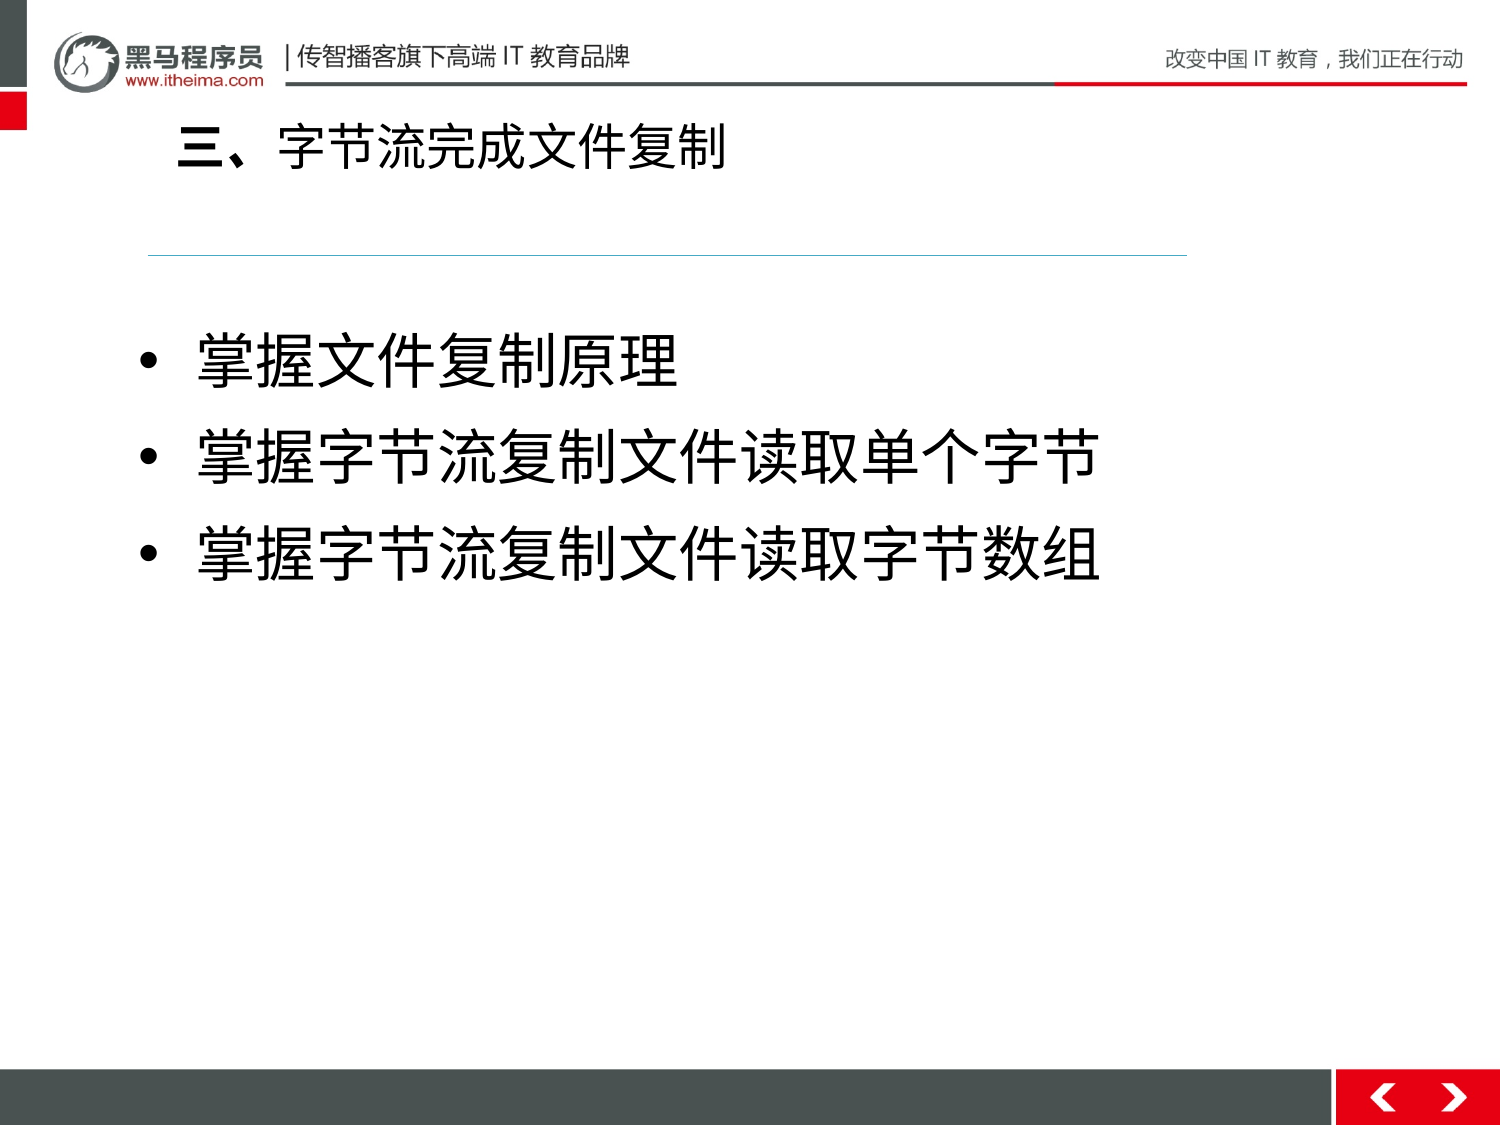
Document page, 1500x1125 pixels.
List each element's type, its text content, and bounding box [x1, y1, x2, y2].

picture [0, 0, 1500, 1125]
text_box 掌握文件复制原理 掌握字节流复制文件读取单个字节 掌握字节流复制文件读取字节数组 [123, 315, 1387, 1024]
title 三、字节流完成文件复制 [160, 54, 1424, 291]
